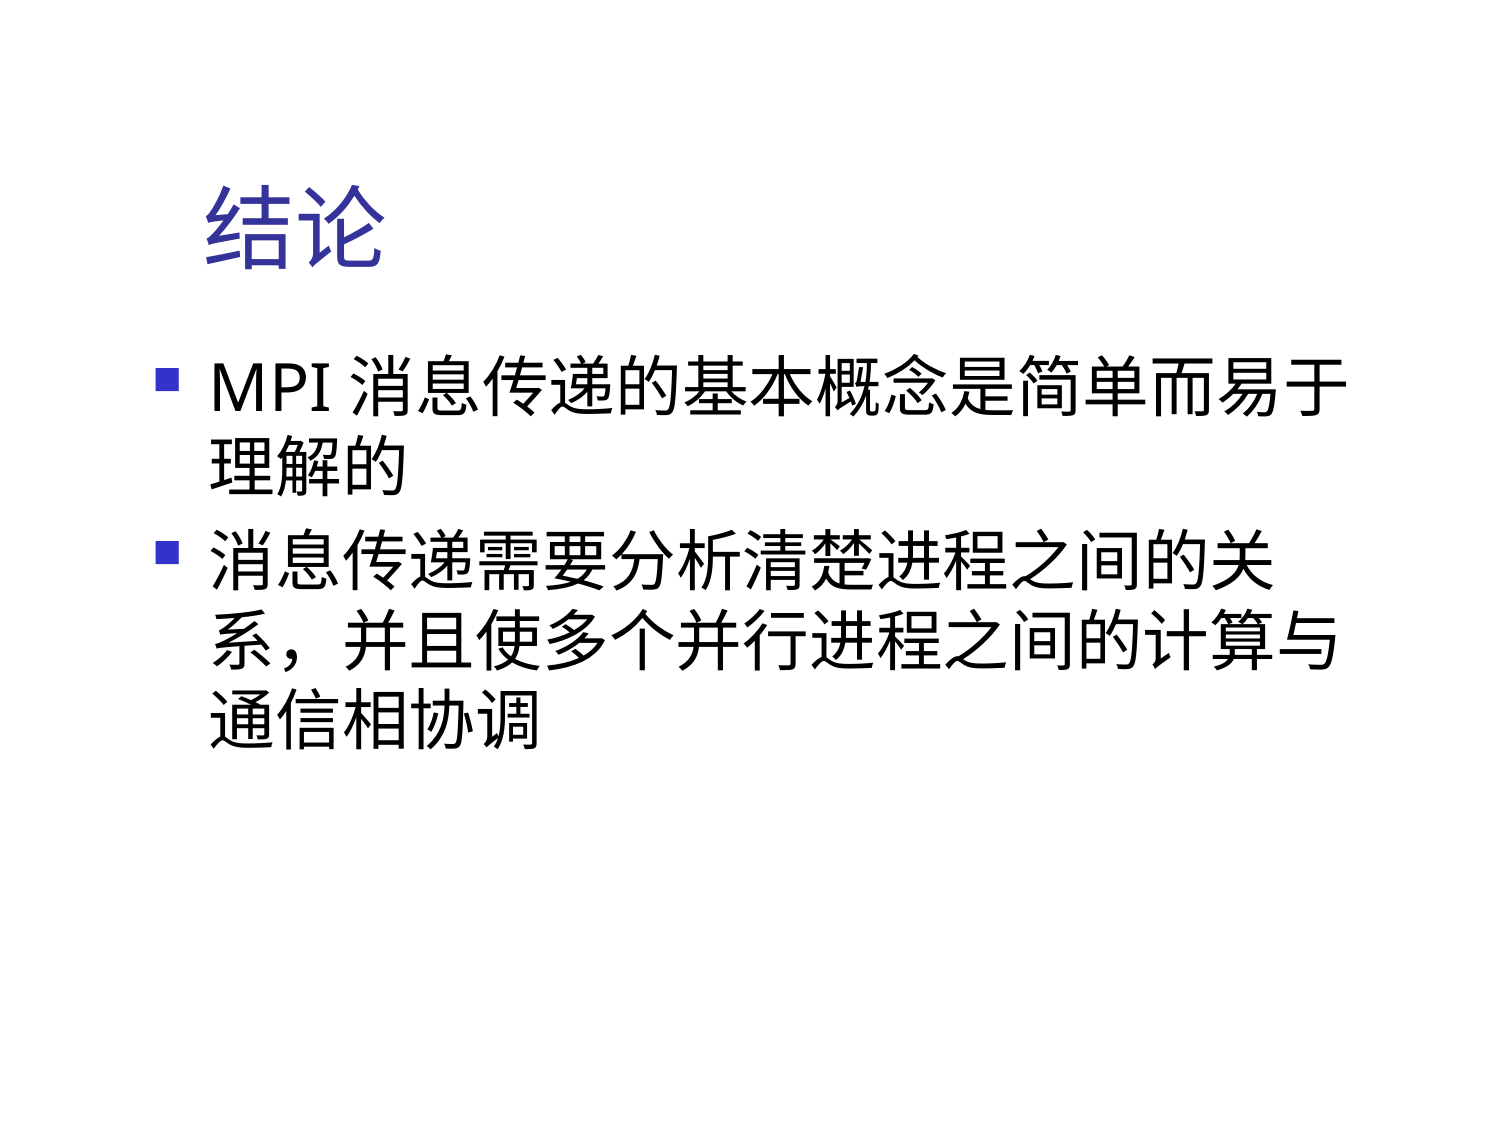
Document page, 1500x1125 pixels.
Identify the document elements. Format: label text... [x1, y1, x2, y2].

list MPI消息传递的基本概念是简单而易于理解的 消息传递需要分析清楚进程之间的关系，并且使多个并行进程之间的计算与通信相协调 [137, 337, 1413, 1013]
title 结论 [188, 101, 1468, 289]
